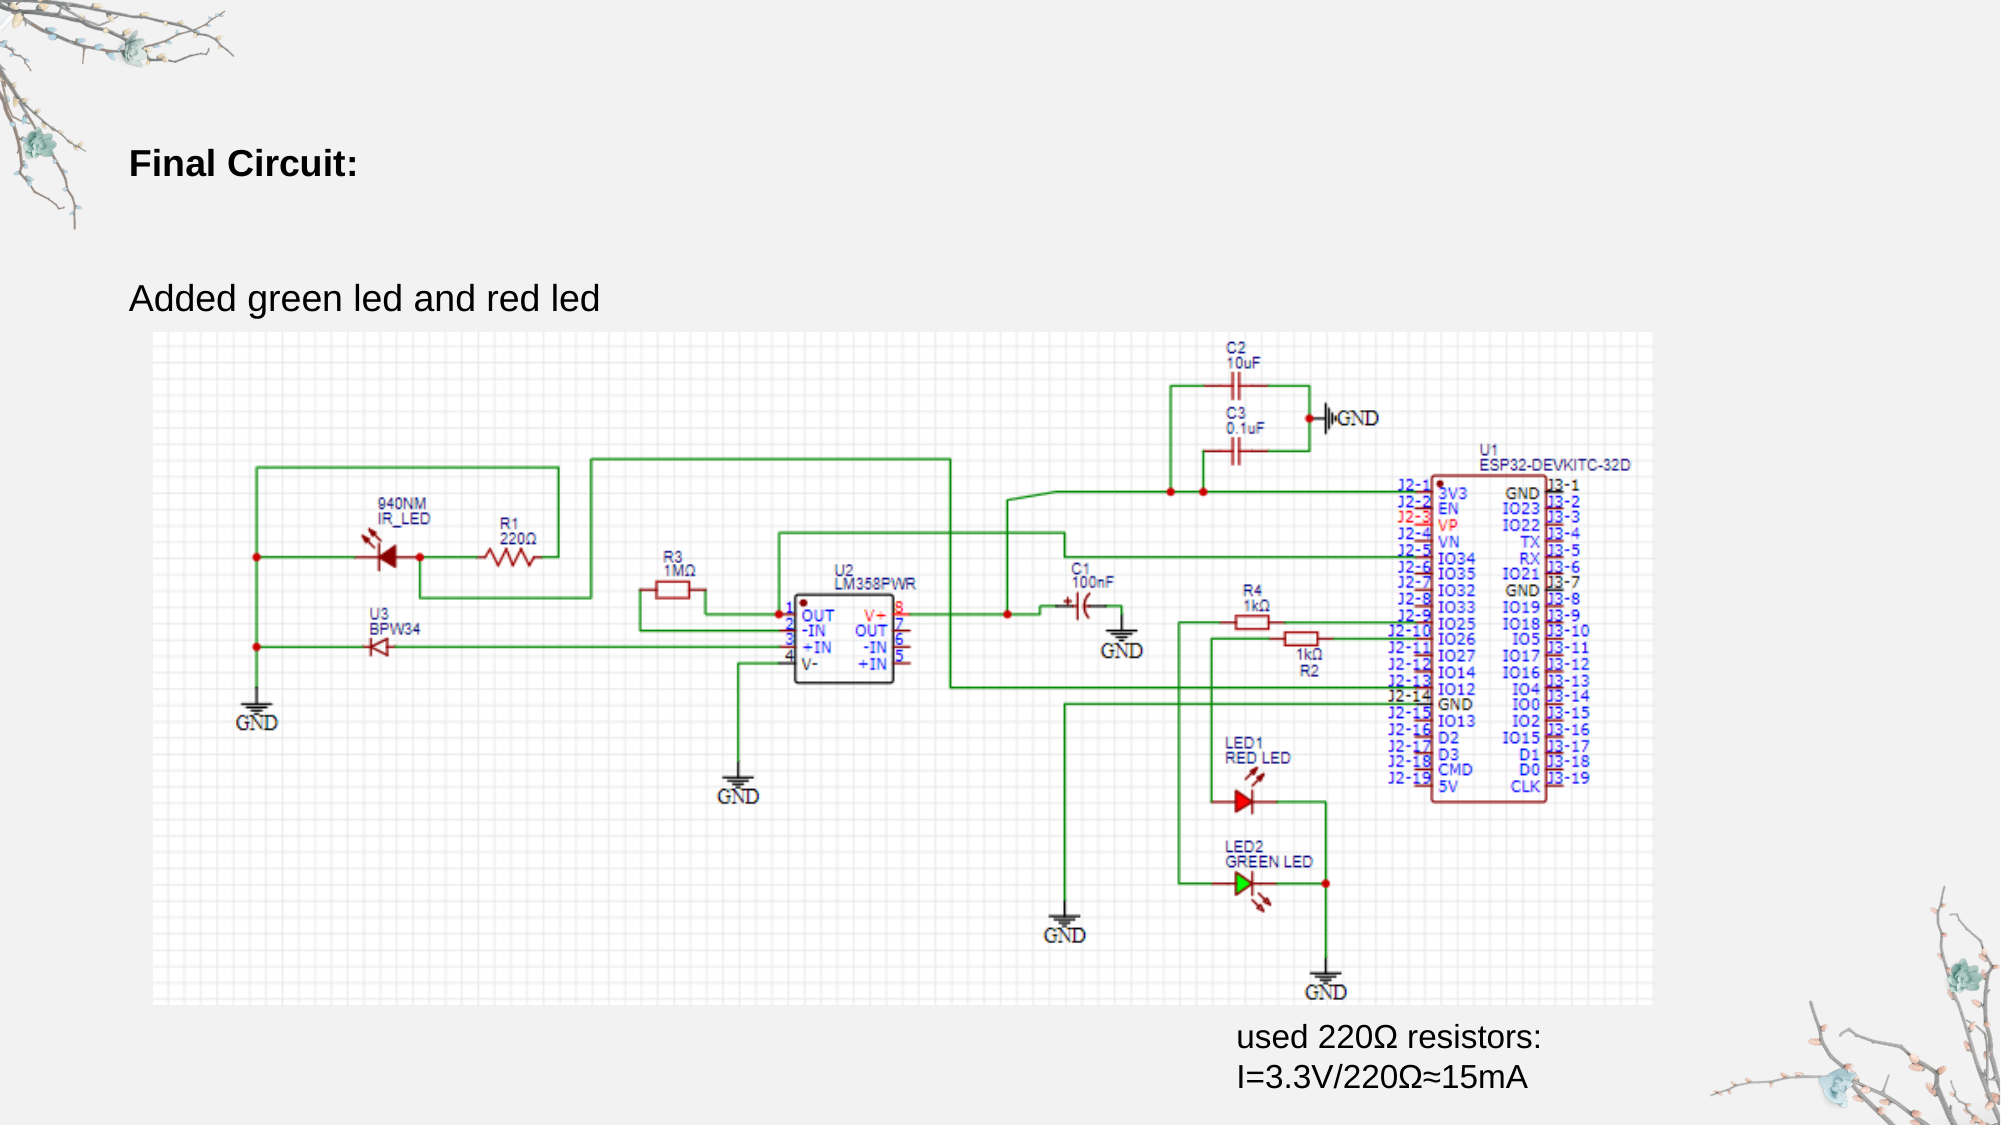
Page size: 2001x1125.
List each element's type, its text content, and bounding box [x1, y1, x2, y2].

text_box Final Circuit: Added green led and red led [114, 131, 781, 327]
text_box used 220Ω resistors: I=3.3V/220Ω≈15mA [1221, 1008, 1701, 1103]
picture [153, 332, 1655, 1005]
picture [1700, 879, 2001, 1125]
picture [0, 0, 272, 239]
